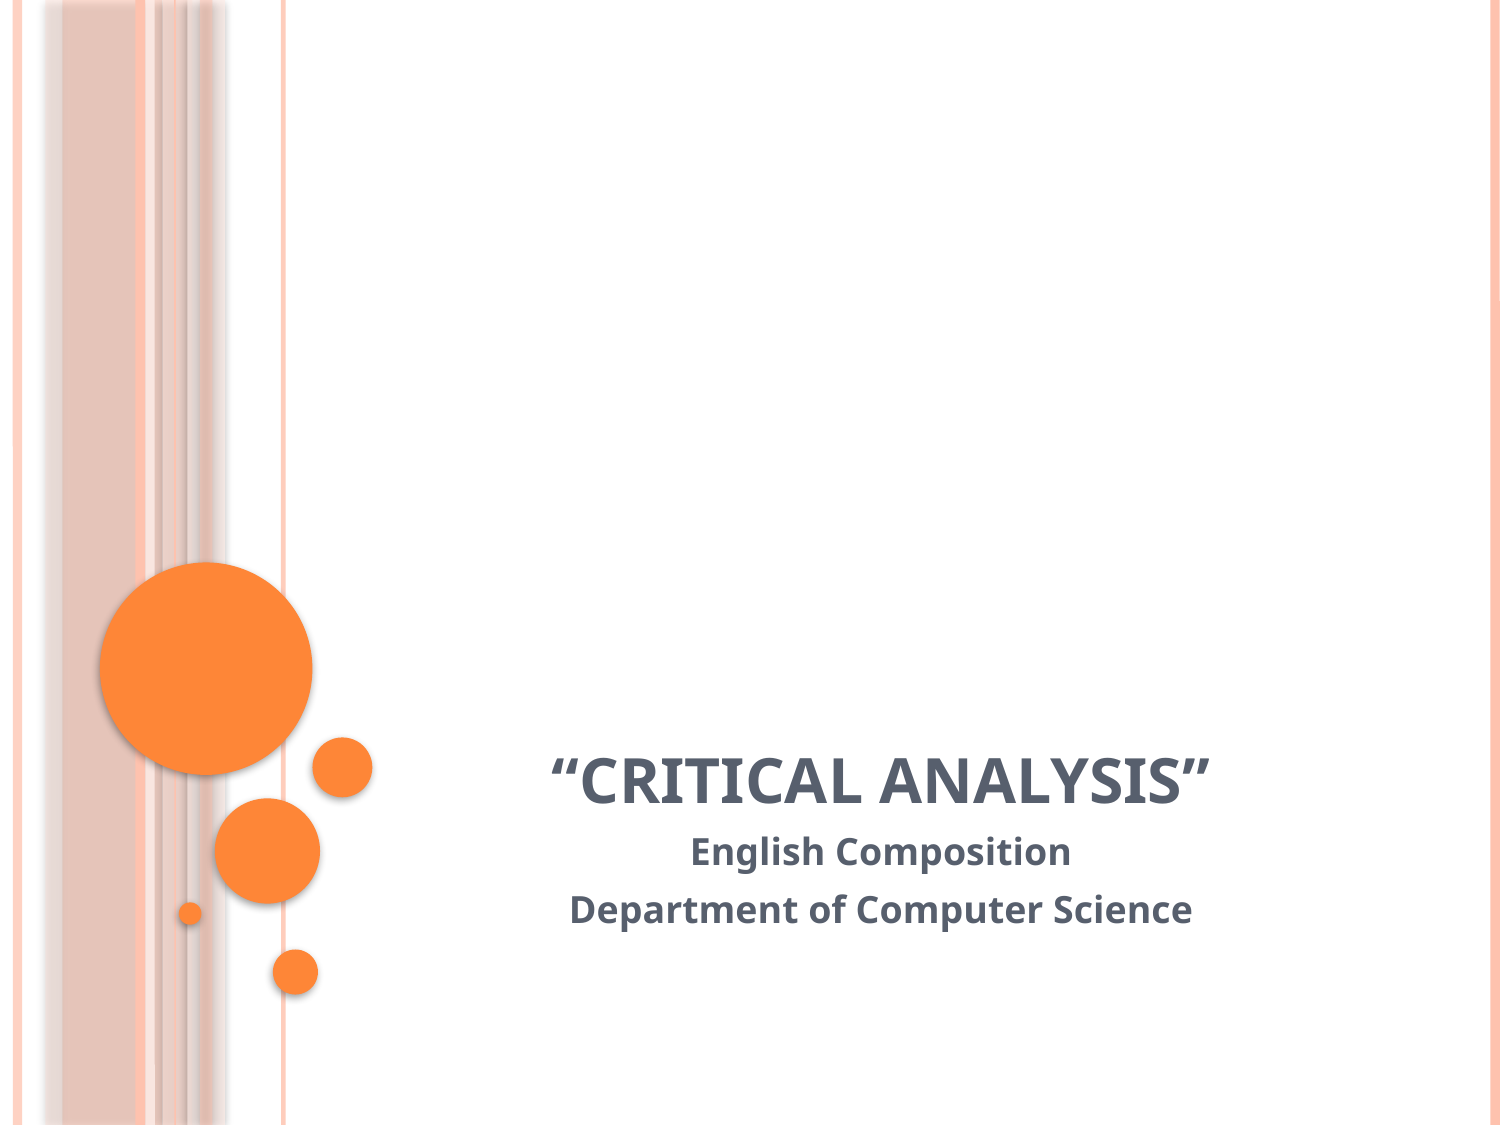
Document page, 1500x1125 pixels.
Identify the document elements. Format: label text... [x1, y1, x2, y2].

title “Critical Analysis” [375, 512, 1388, 820]
subtitle English Composition Department of Computer Science [375, 820, 1388, 1046]
